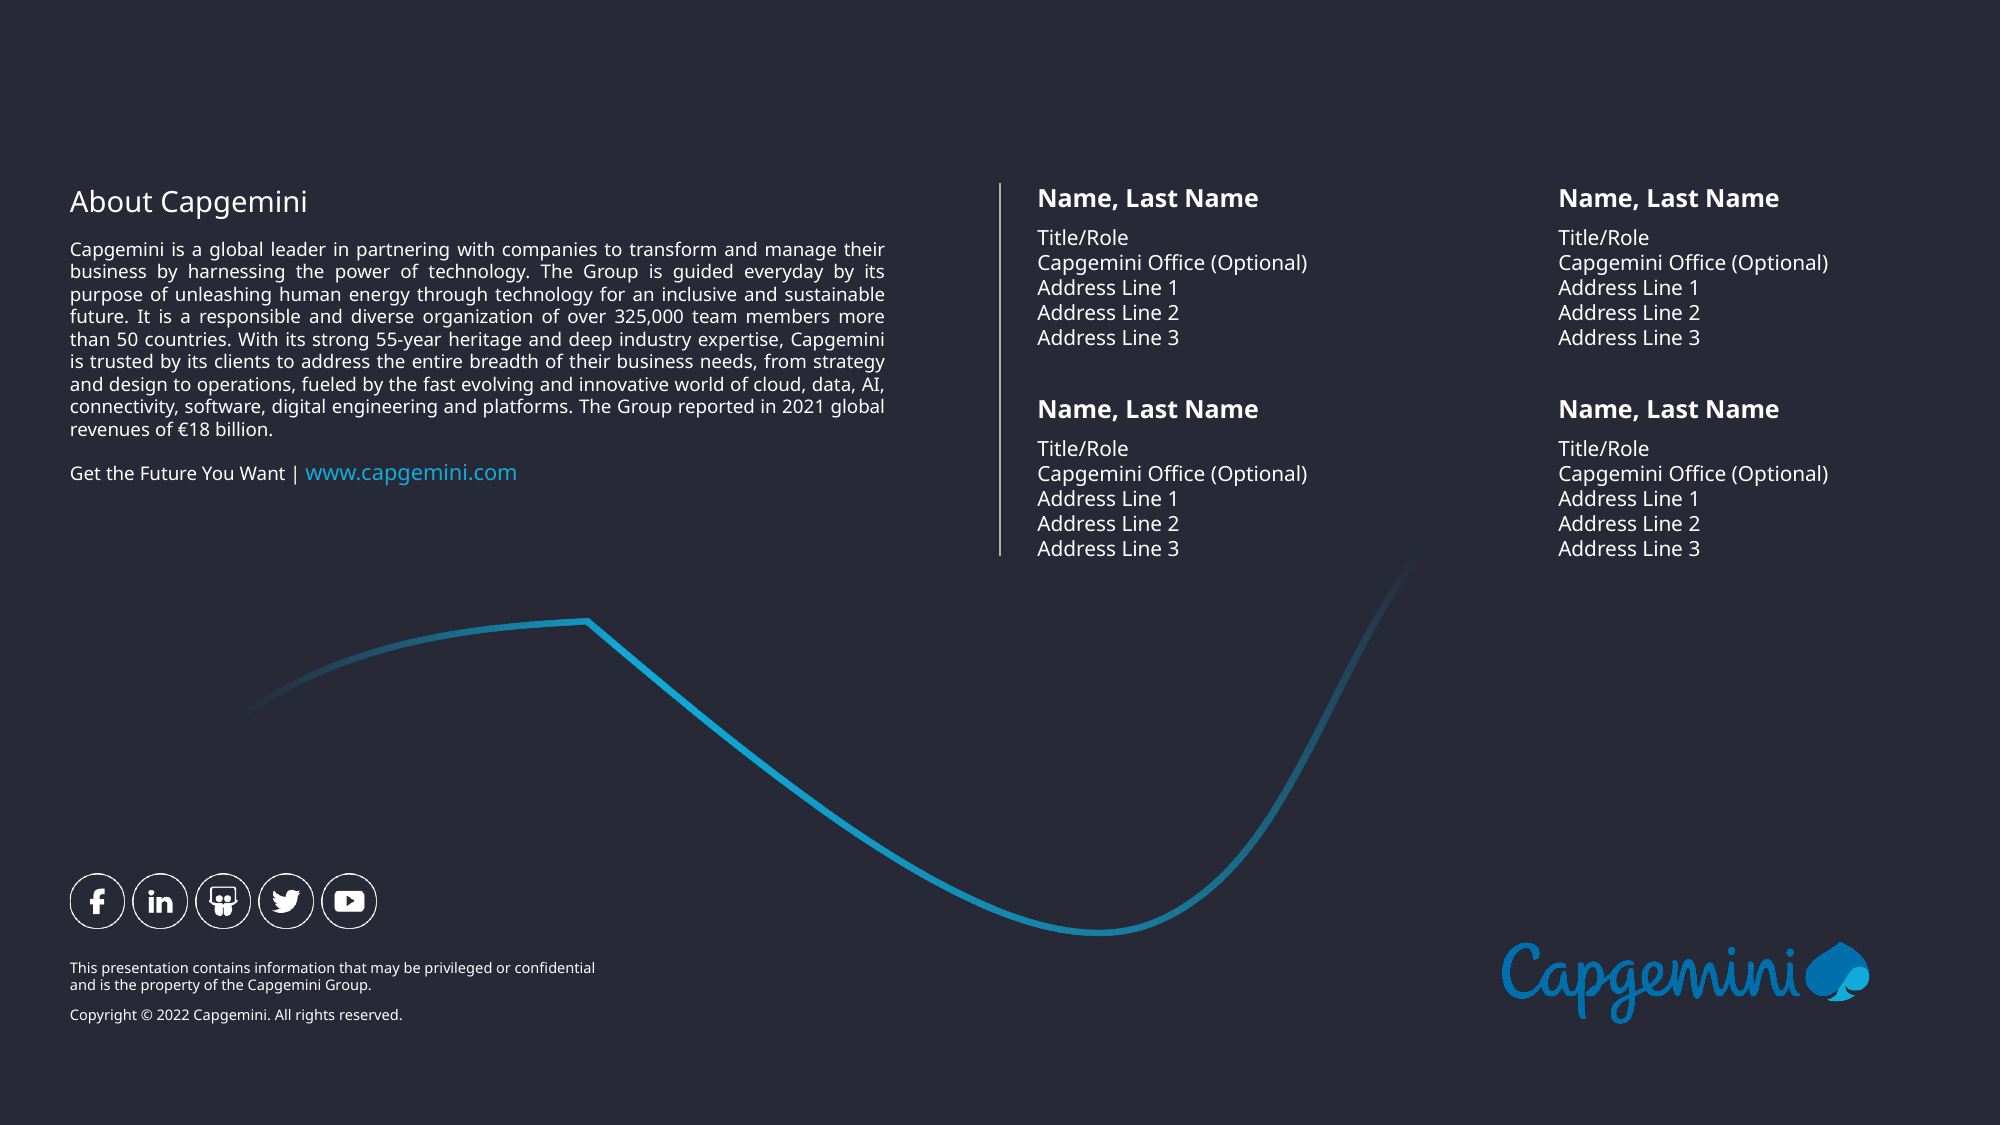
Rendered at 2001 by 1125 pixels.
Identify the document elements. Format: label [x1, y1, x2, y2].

picture [69, 212, 1934, 1125]
